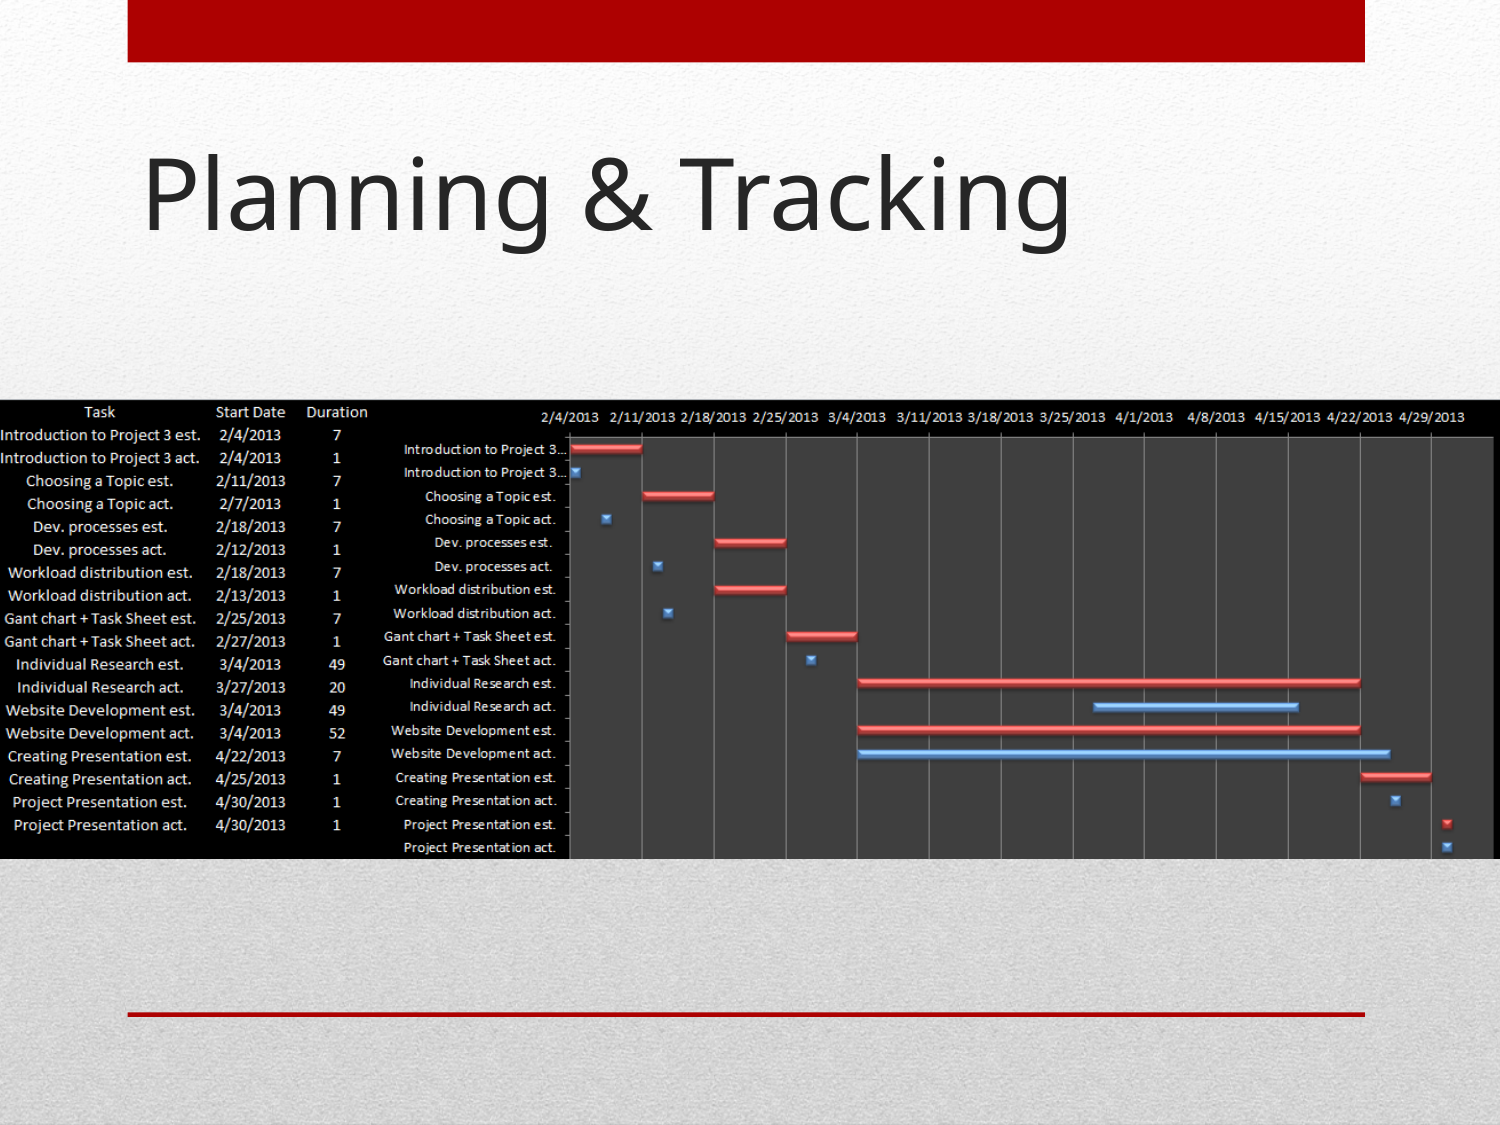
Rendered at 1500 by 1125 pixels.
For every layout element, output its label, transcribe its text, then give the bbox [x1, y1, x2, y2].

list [0, 201, 1500, 1057]
title Planning & Tracking [125, 112, 1363, 201]
